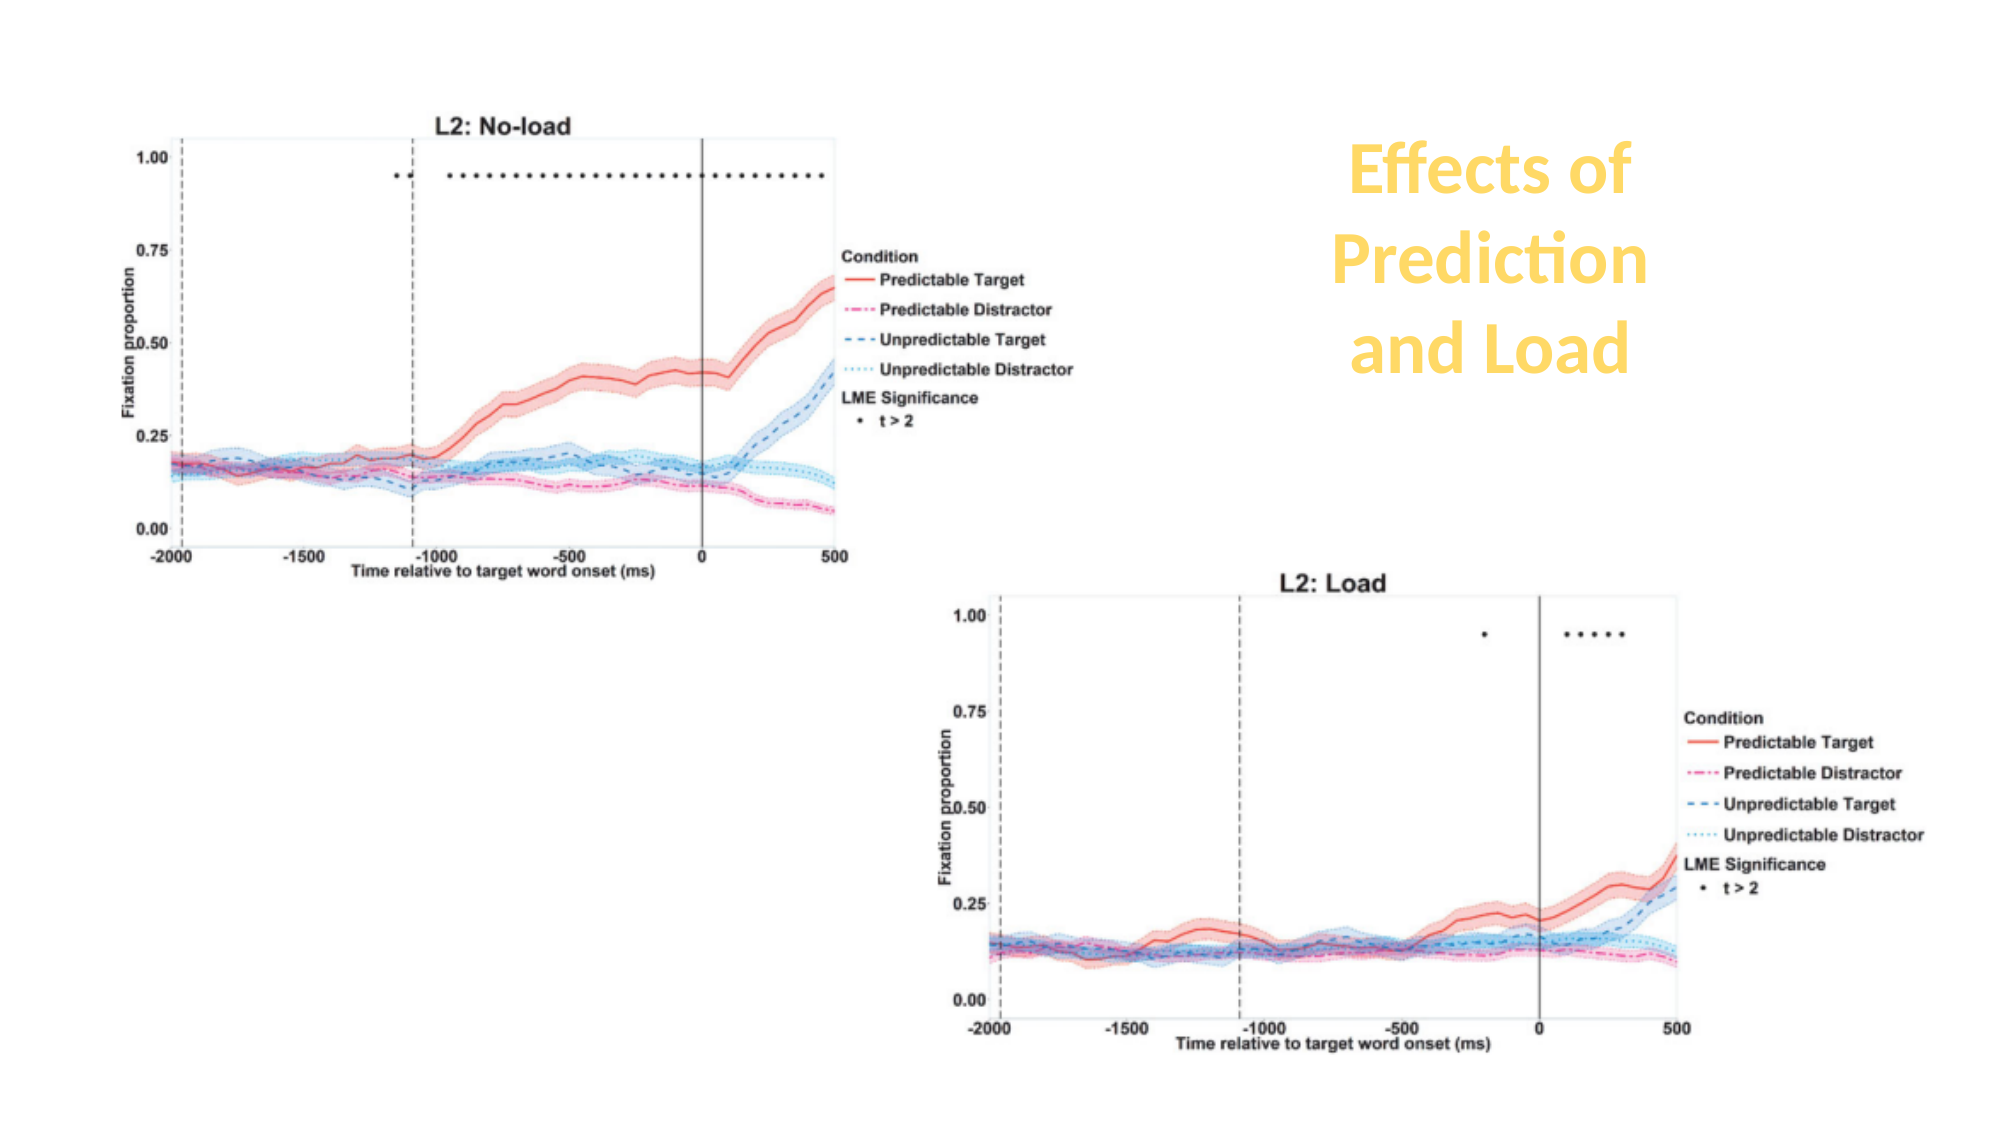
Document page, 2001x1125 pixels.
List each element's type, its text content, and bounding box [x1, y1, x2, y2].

text_box Effects of Prediction and Load [1261, 110, 1720, 396]
picture [76, 79, 1953, 1060]
